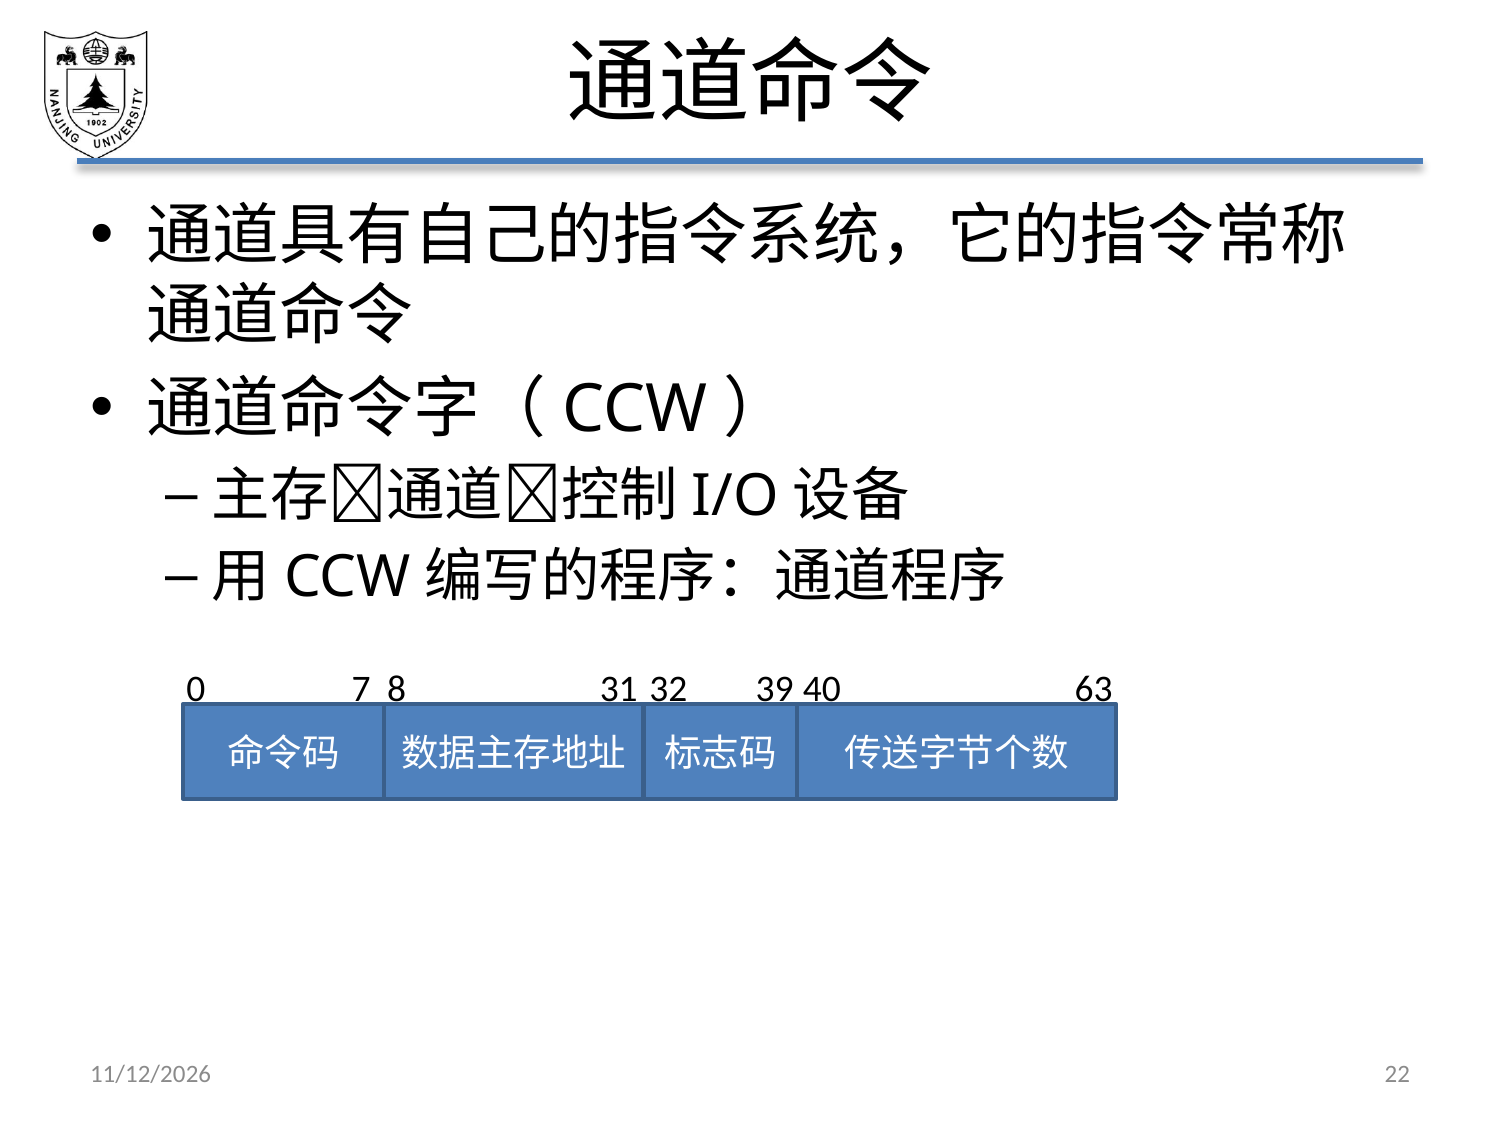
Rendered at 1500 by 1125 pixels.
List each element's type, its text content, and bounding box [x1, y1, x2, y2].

list 通道具有自己的指令系统，它的指令常称通道命令 通道命令字（CCW） 主存通道控制I/O设备 用CCW编写的程序：通道程序 [75, 184, 1425, 1005]
slide_number 22 [1074, 1042, 1425, 1103]
title 通道命令 [75, 0, 1425, 161]
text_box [170, 656, 1129, 799]
picture [41, 30, 75, 161]
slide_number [75, 1042, 425, 1103]
